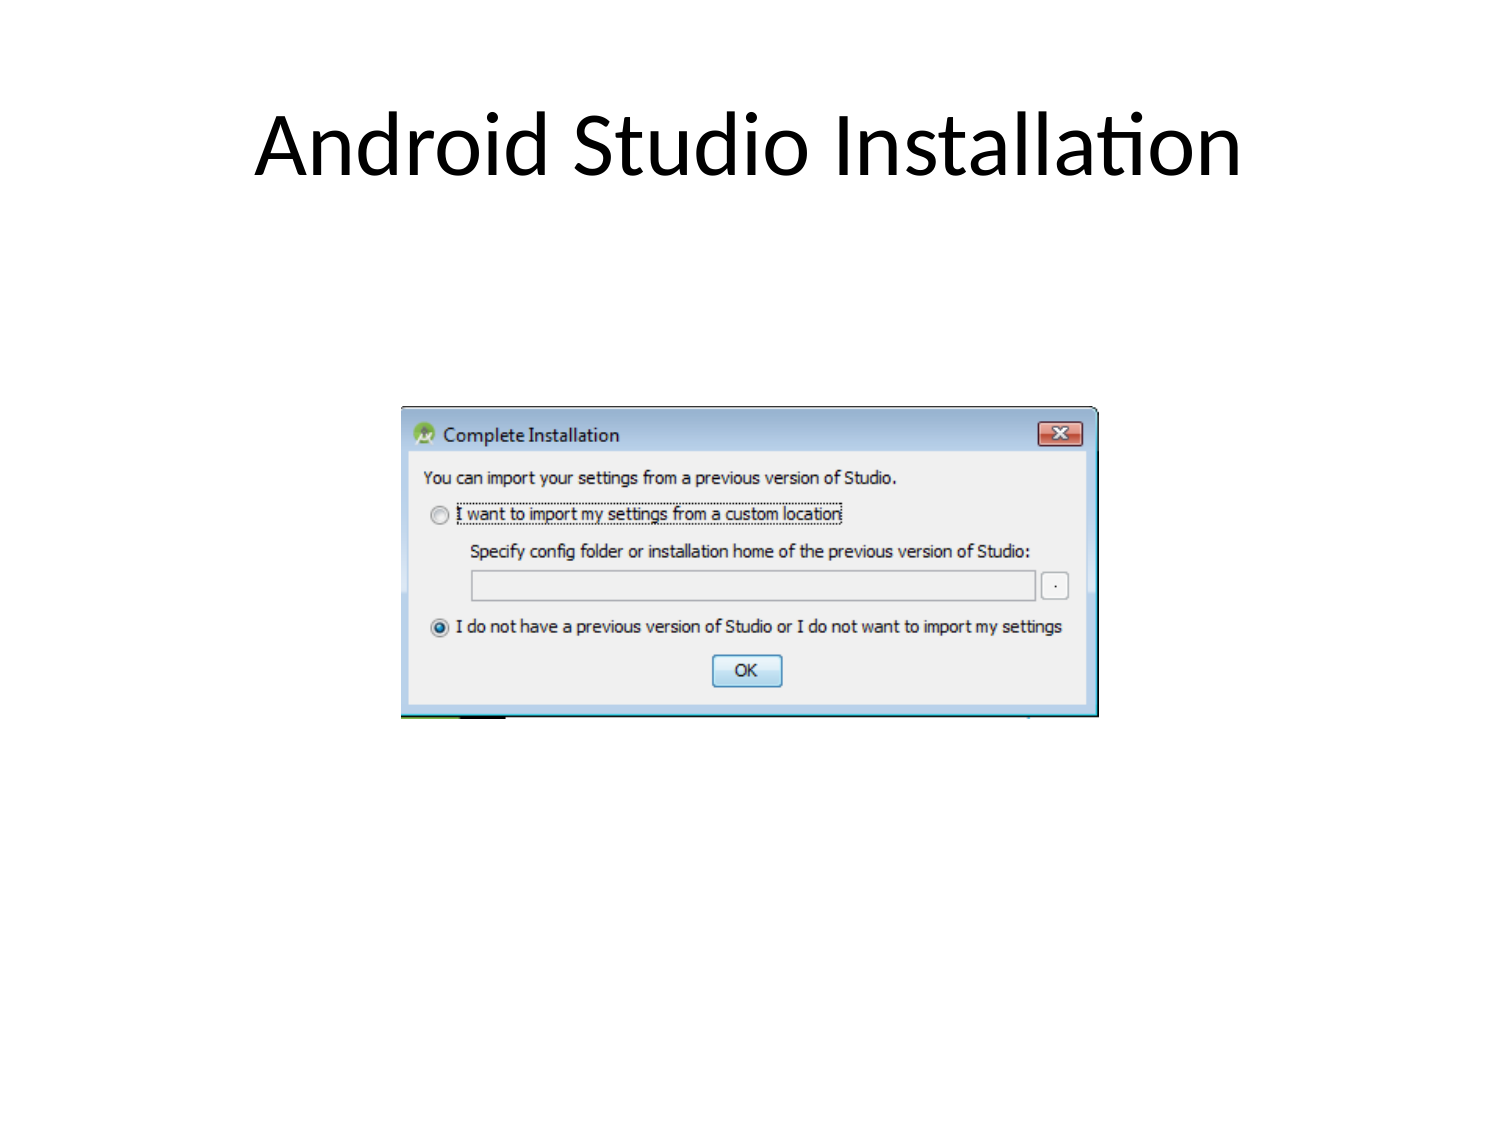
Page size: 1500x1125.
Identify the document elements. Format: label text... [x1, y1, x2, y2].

title Android Studio Installation [75, 45, 1425, 233]
picture [401, 405, 1099, 719]
